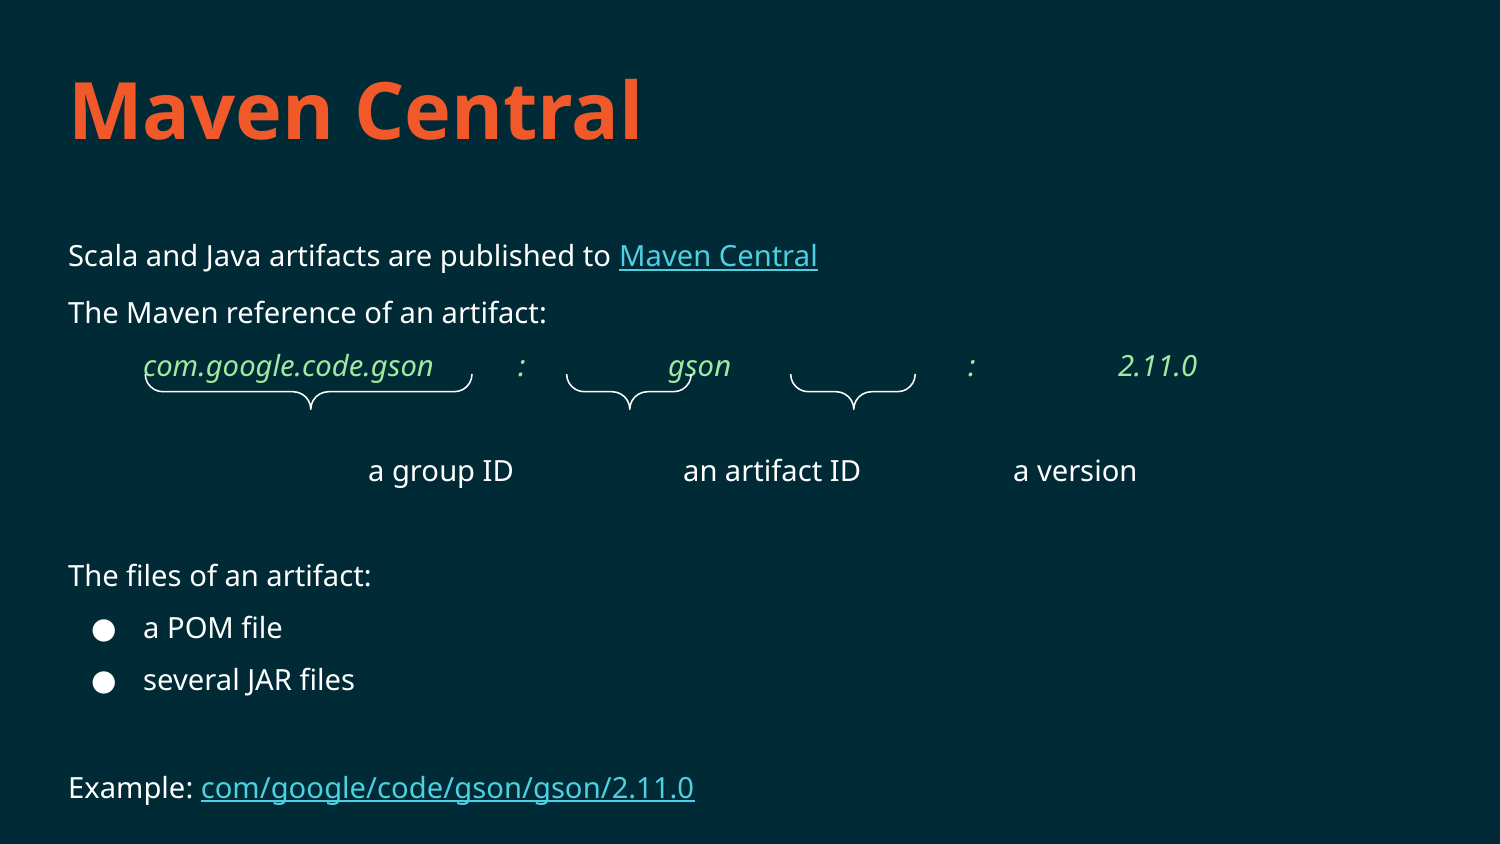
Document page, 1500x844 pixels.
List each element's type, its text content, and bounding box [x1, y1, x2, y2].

text_box Scala and Java artifacts are published to Maven Central The Maven reference of an artifact: com.google.code.gson : gson : 2.11.0 a group ID an artifact ID a version The files of an artifact: a POM file several JAR files Example: com/google/code/gson/gson/2.11.0 [53, 202, 1459, 824]
title Maven Central [53, 45, 1451, 171]
text_box [566, 374, 692, 410]
text_box [145, 374, 473, 410]
text_box [790, 374, 916, 410]
